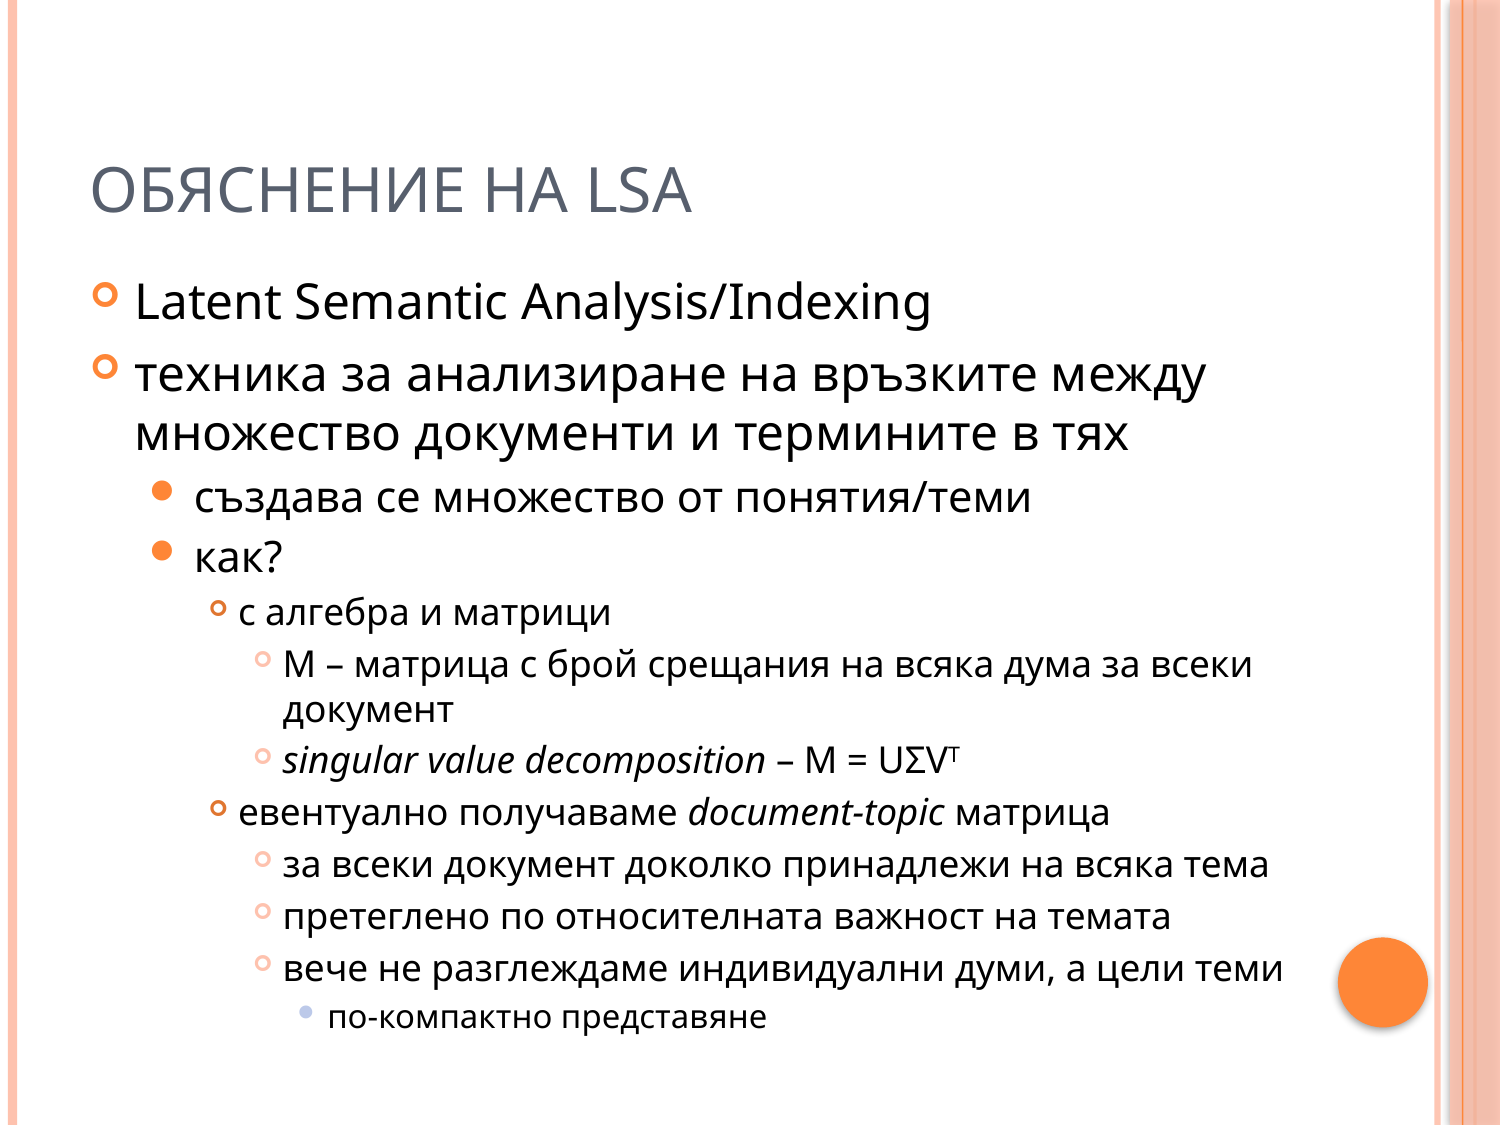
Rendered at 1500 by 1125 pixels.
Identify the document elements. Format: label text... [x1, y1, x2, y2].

list Latent Semantic Analysis/Indexing техника за анализиране на връзките между множество документи и термините в тях създава се множество от понятия/теми как? с алгебра и матрици М – матрица с брой срещания на всяка дума за всеки документ singular value decomposition – M = UΣVT евентуално получаваме document-topic матрица за всеки документ доколко принадлежи на всяка тема претеглено по относителната важност на темата вече не разглеждаме индивидуални думи, а цели теми по-компактно представяне [75, 262, 1300, 1125]
title Обяснение на LSA [75, 45, 1300, 233]
